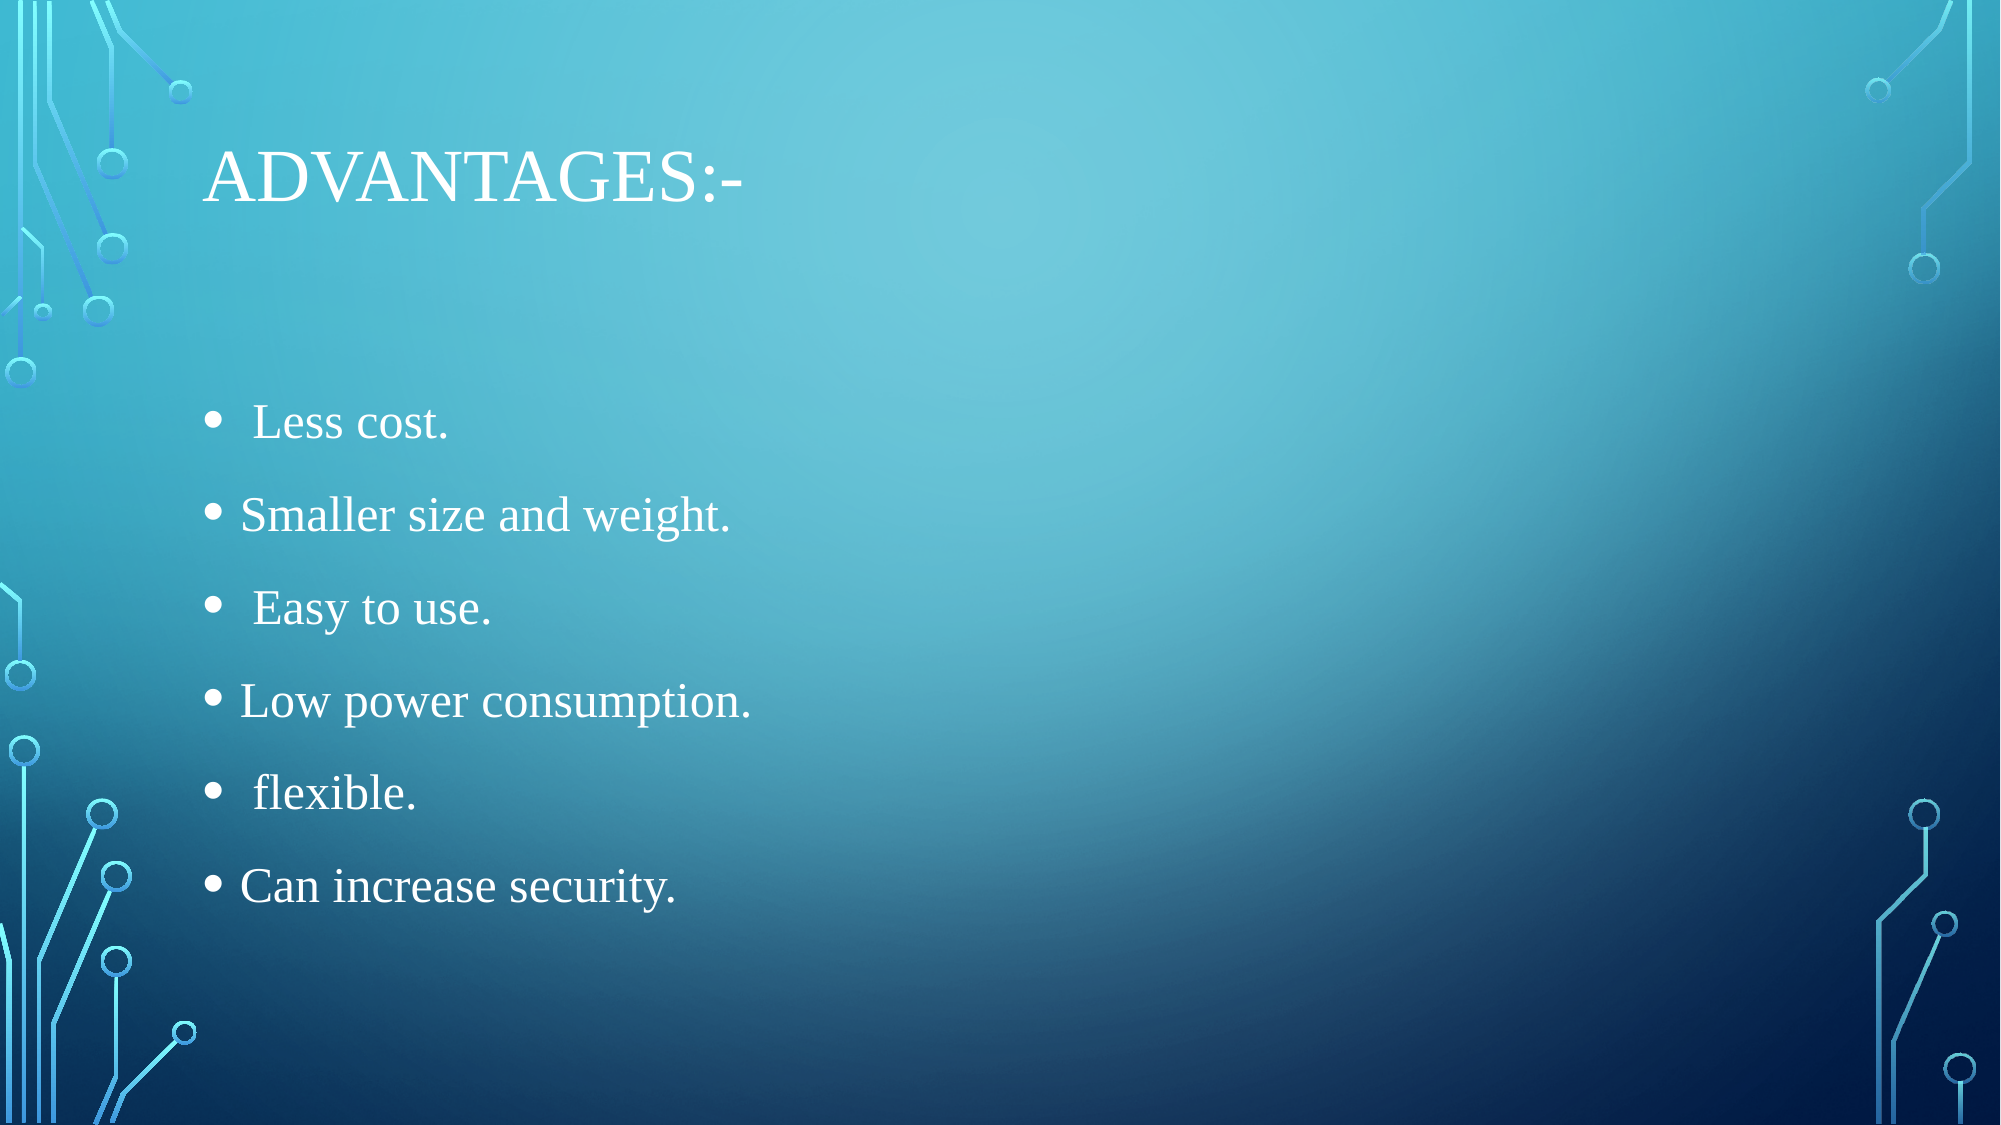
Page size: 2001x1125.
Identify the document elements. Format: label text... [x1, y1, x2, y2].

list Less cost. Smaller size and weight. Easy to use. Low power consumption. flexible. Can increase security. [187, 369, 1813, 950]
title Advantages:- [187, 101, 1813, 344]
